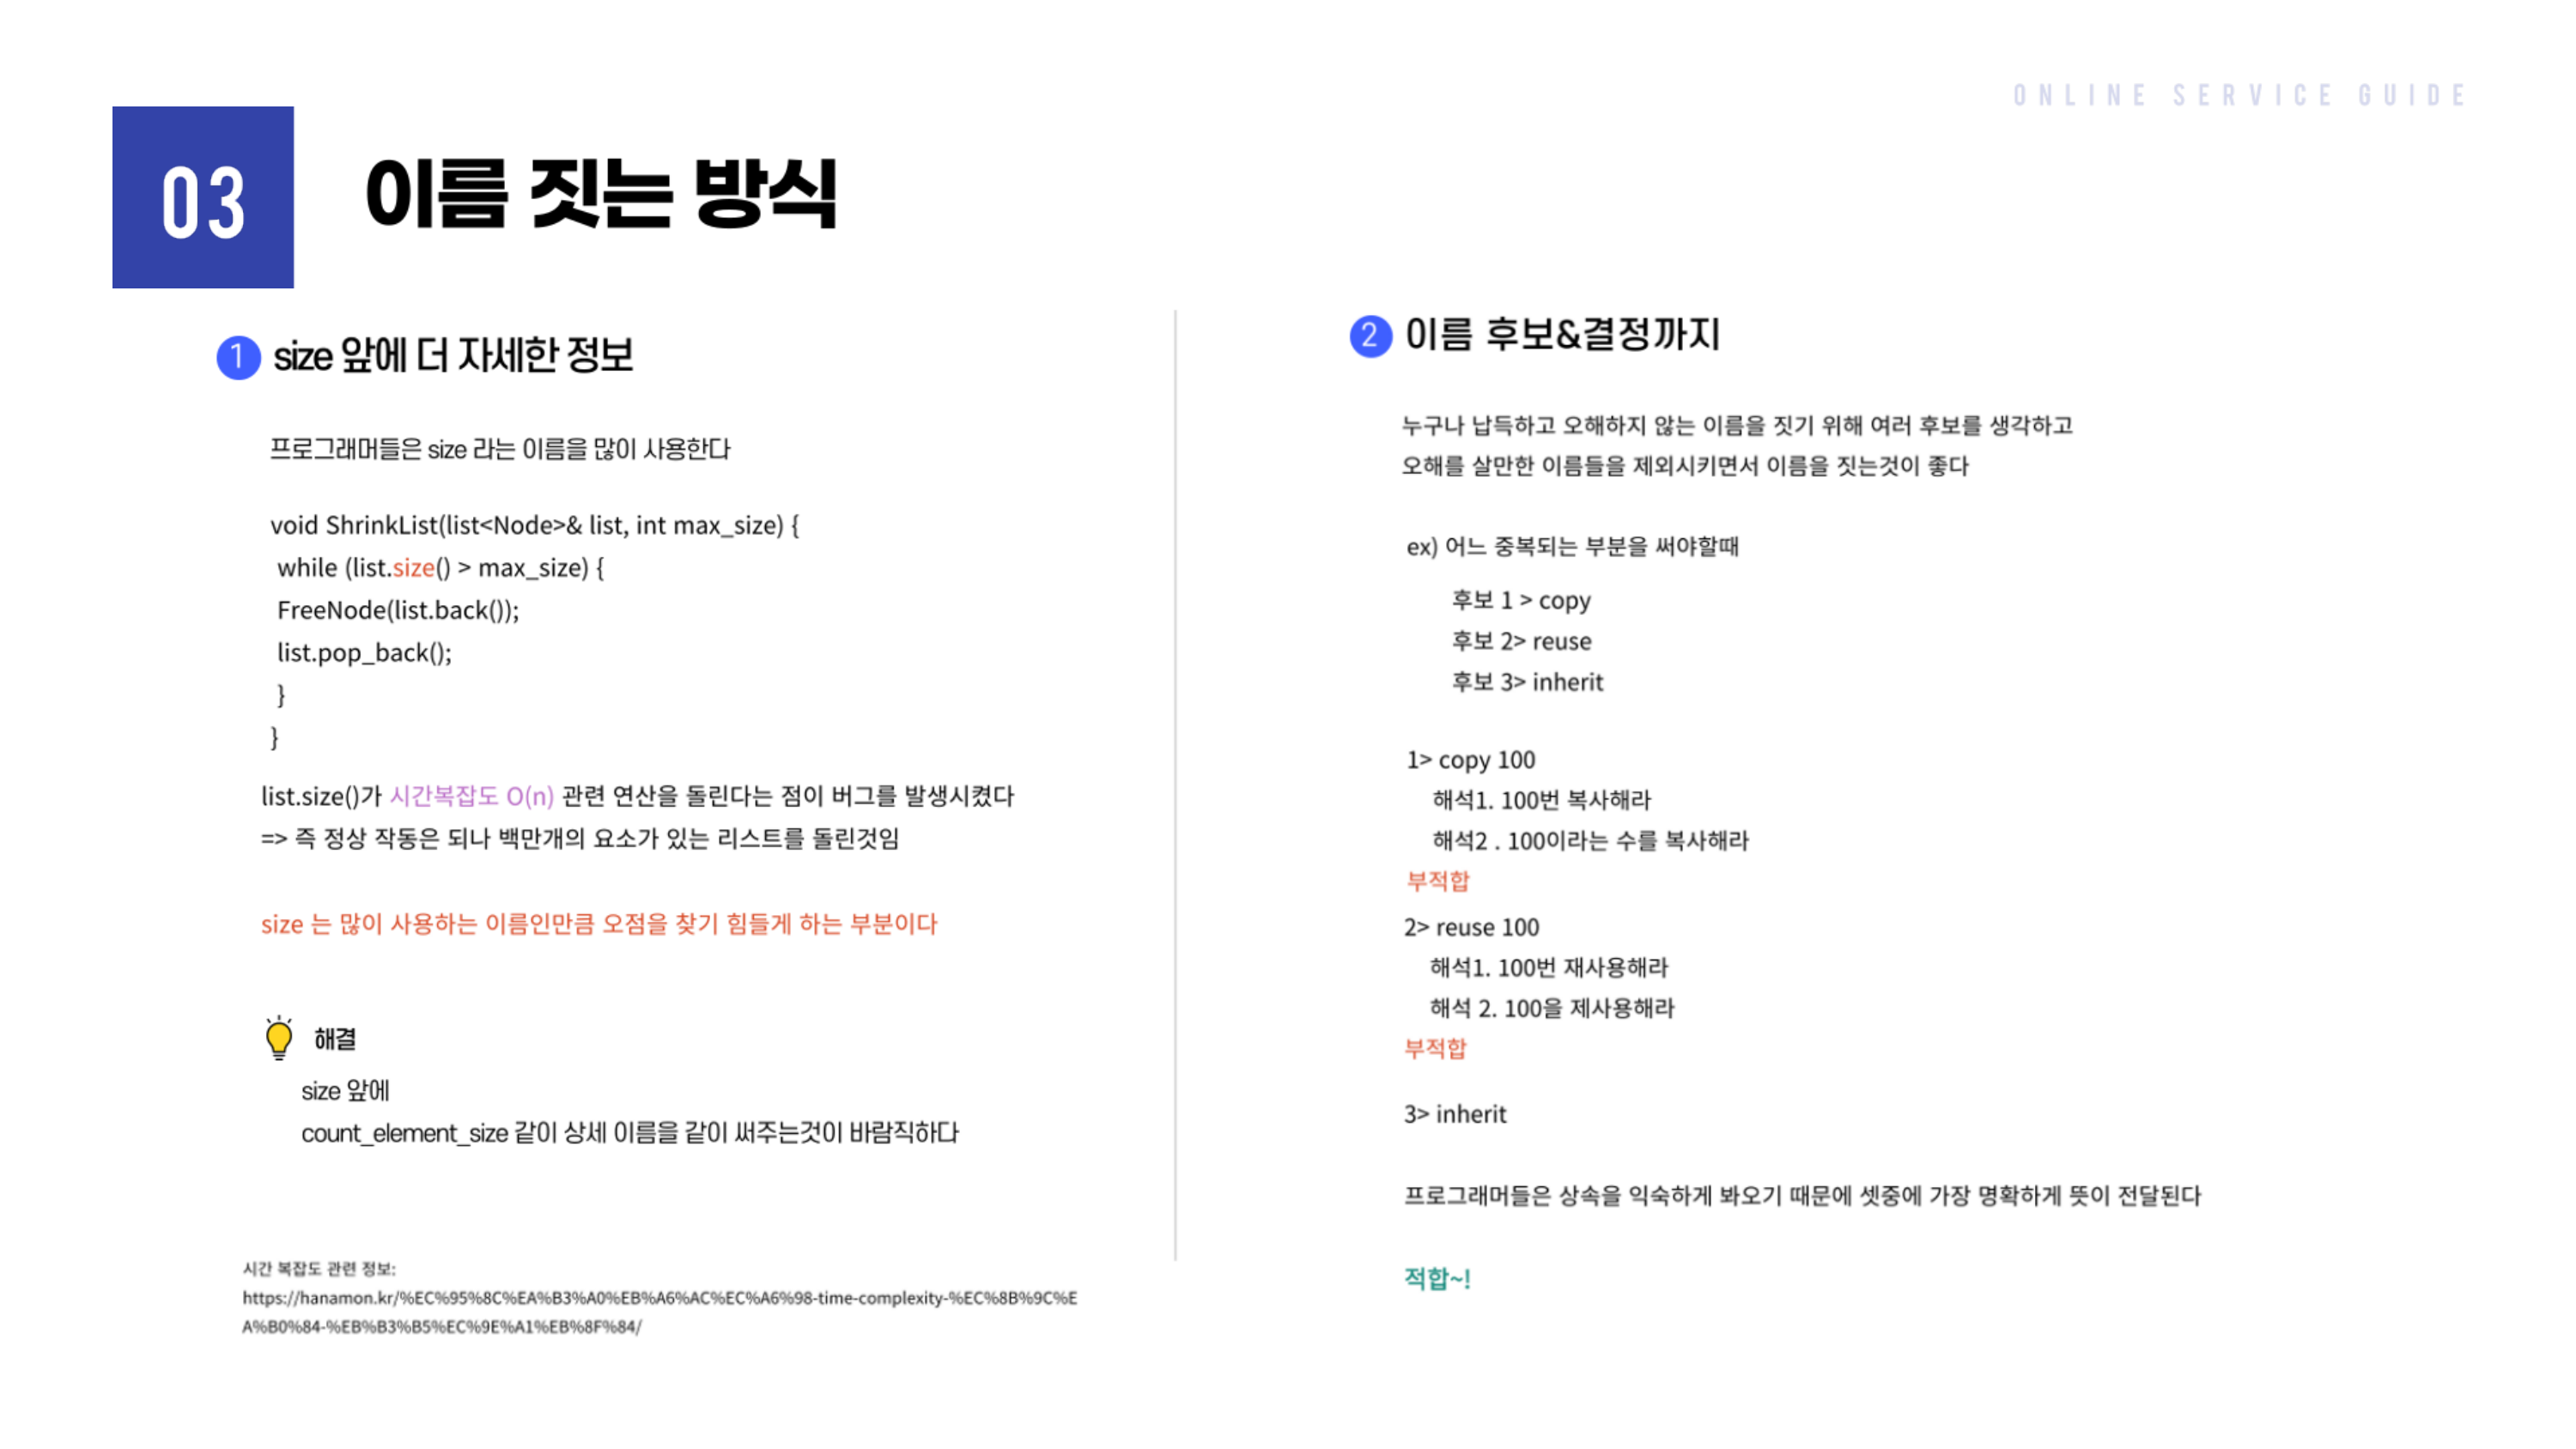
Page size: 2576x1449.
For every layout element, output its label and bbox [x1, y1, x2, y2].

text_box [112, 106, 296, 289]
text_box [1158, 281, 2262, 1315]
picture [120, 132, 288, 287]
picture [349, 135, 873, 267]
picture [1824, 73, 2488, 121]
text_box [204, 315, 1074, 1176]
text_box [230, 1249, 1100, 1356]
